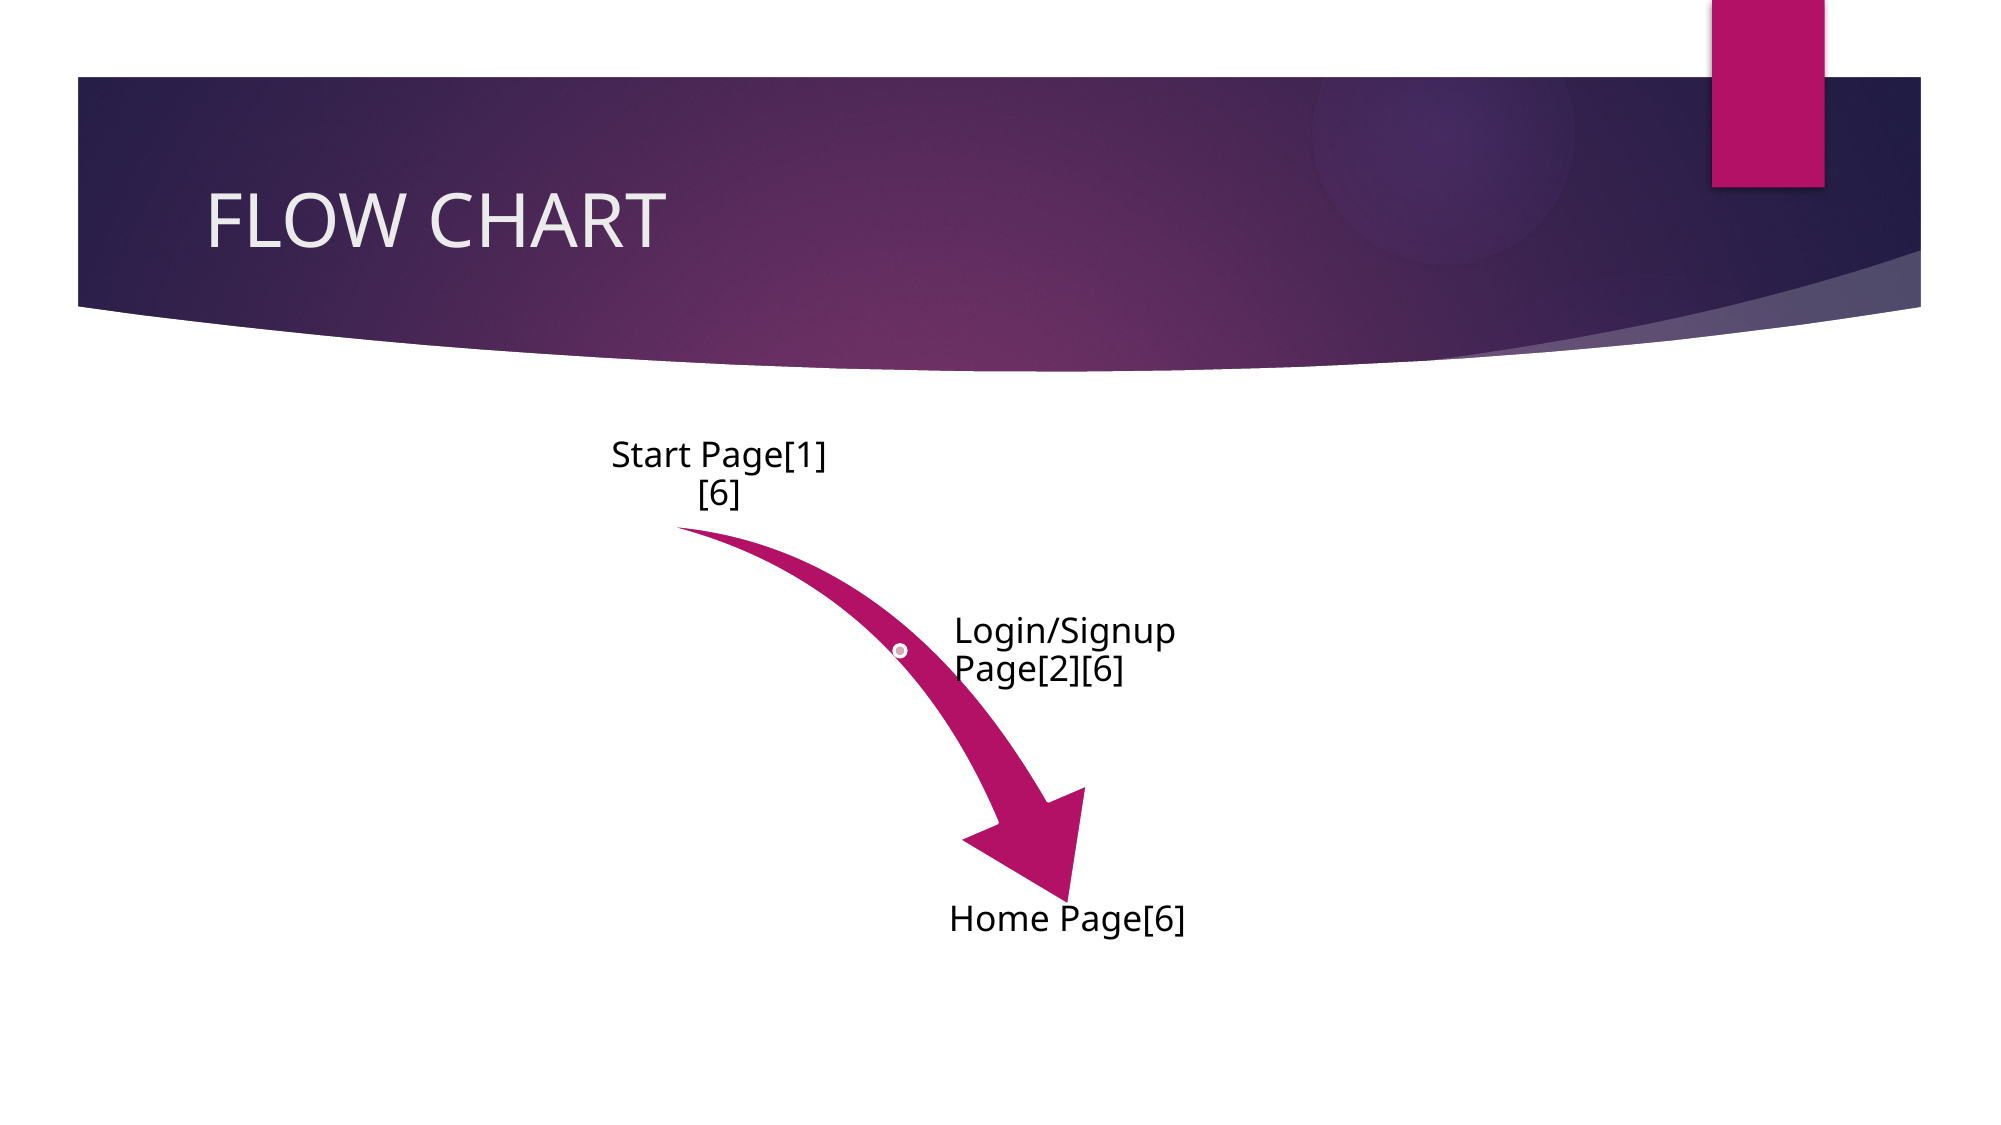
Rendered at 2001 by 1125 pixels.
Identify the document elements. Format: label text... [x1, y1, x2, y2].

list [189, 426, 1638, 988]
title FLOW CHART [189, 159, 1627, 276]
